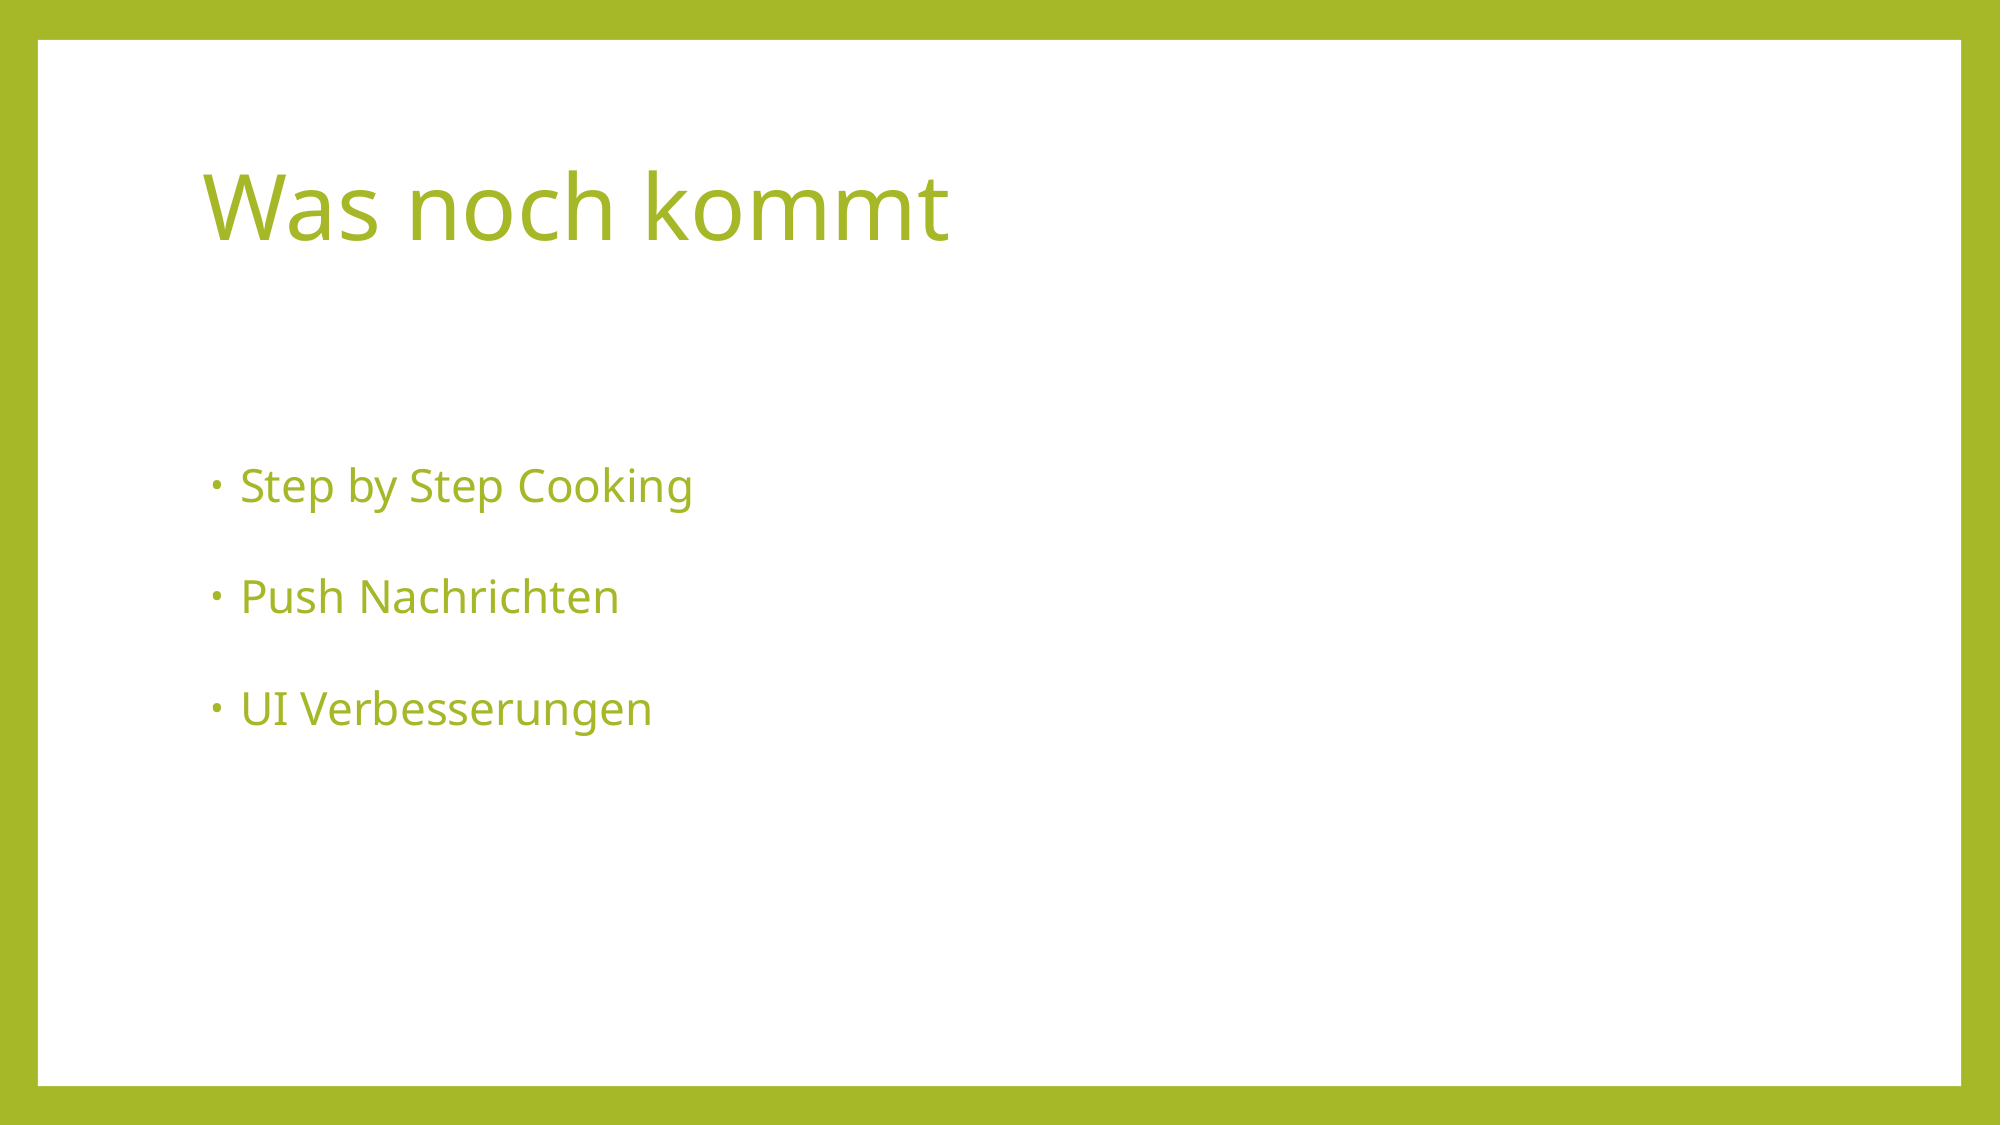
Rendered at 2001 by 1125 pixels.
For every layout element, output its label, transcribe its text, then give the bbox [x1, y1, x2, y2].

list Step by Step Cooking Push Nachrichten UI Verbesserungen [187, 337, 1808, 1000]
title Was noch kommt [187, 99, 1808, 323]
